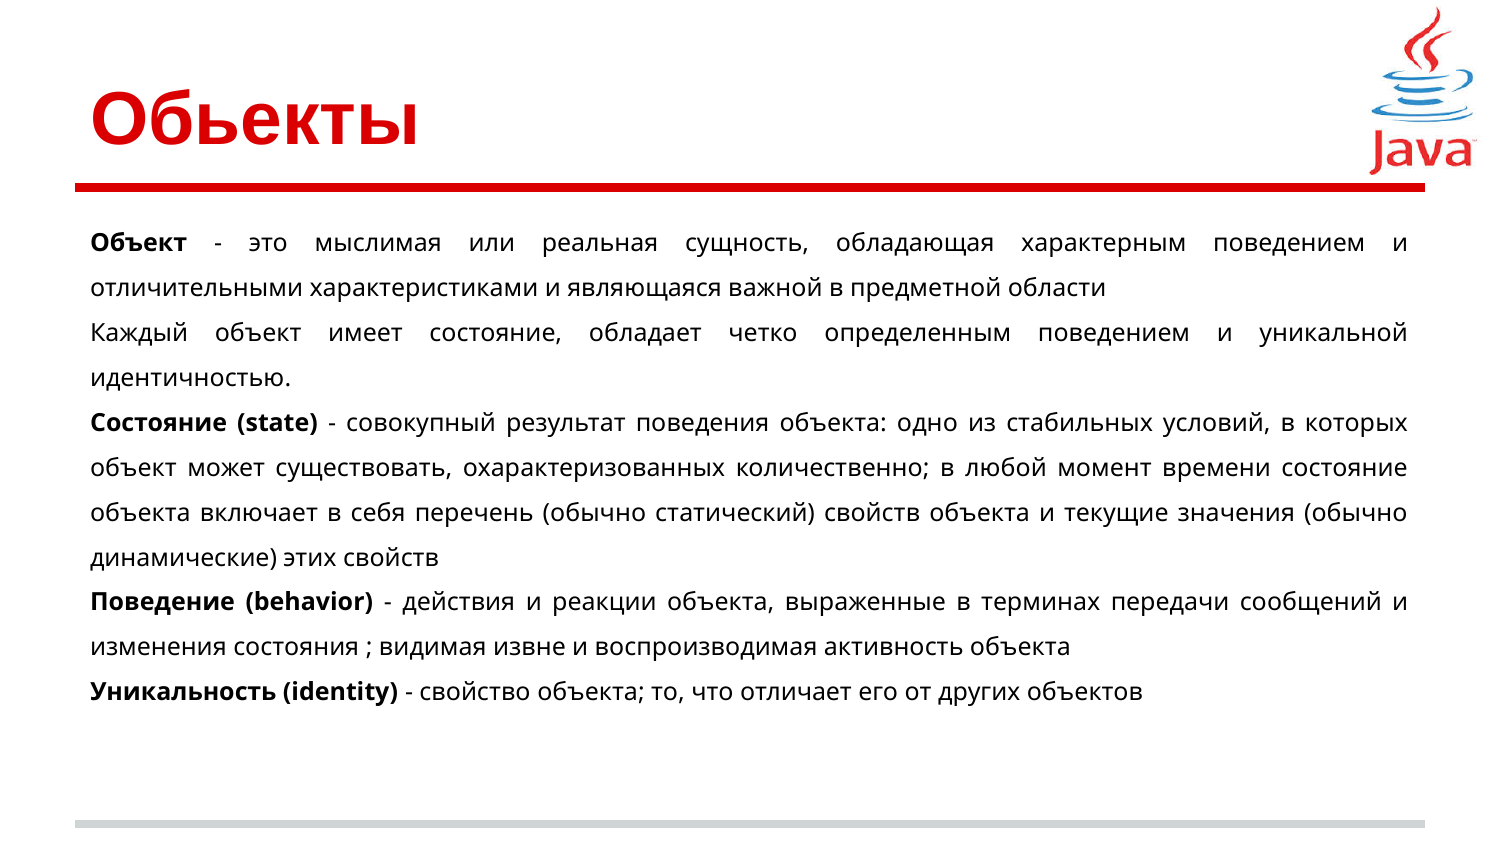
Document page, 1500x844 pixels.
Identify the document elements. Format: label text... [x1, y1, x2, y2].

list Объект - это мыслимая или реальная сущность, обладающая характерным поведением и отличительными характеристиками и являющаяся важной в предметной области Каждый объект имеет состояние, обладает четко определенным поведением и уникальной идентичностью. Состояние (state) - совокупный результат поведения объекта: одно из стабильных условий, в которых объект может существовать, охарактеризованных количественно; в любой момент времени состояние объекта включает в себя перечень (обычно статический) свойств объекта и текущие значения (обычно динамические) этих свойств Поведение (behavior) - действия и реакции объекта, выраженные в терминах передачи сообщений и изменения состояния ; видимая извне и воспроизводимая активность объекта Уникальность (identity) - свойство объекта; то, что отличает его от других объектов [75, 196, 1425, 808]
title Обьекты [75, 33, 1349, 175]
picture [1354, 6, 1489, 175]
